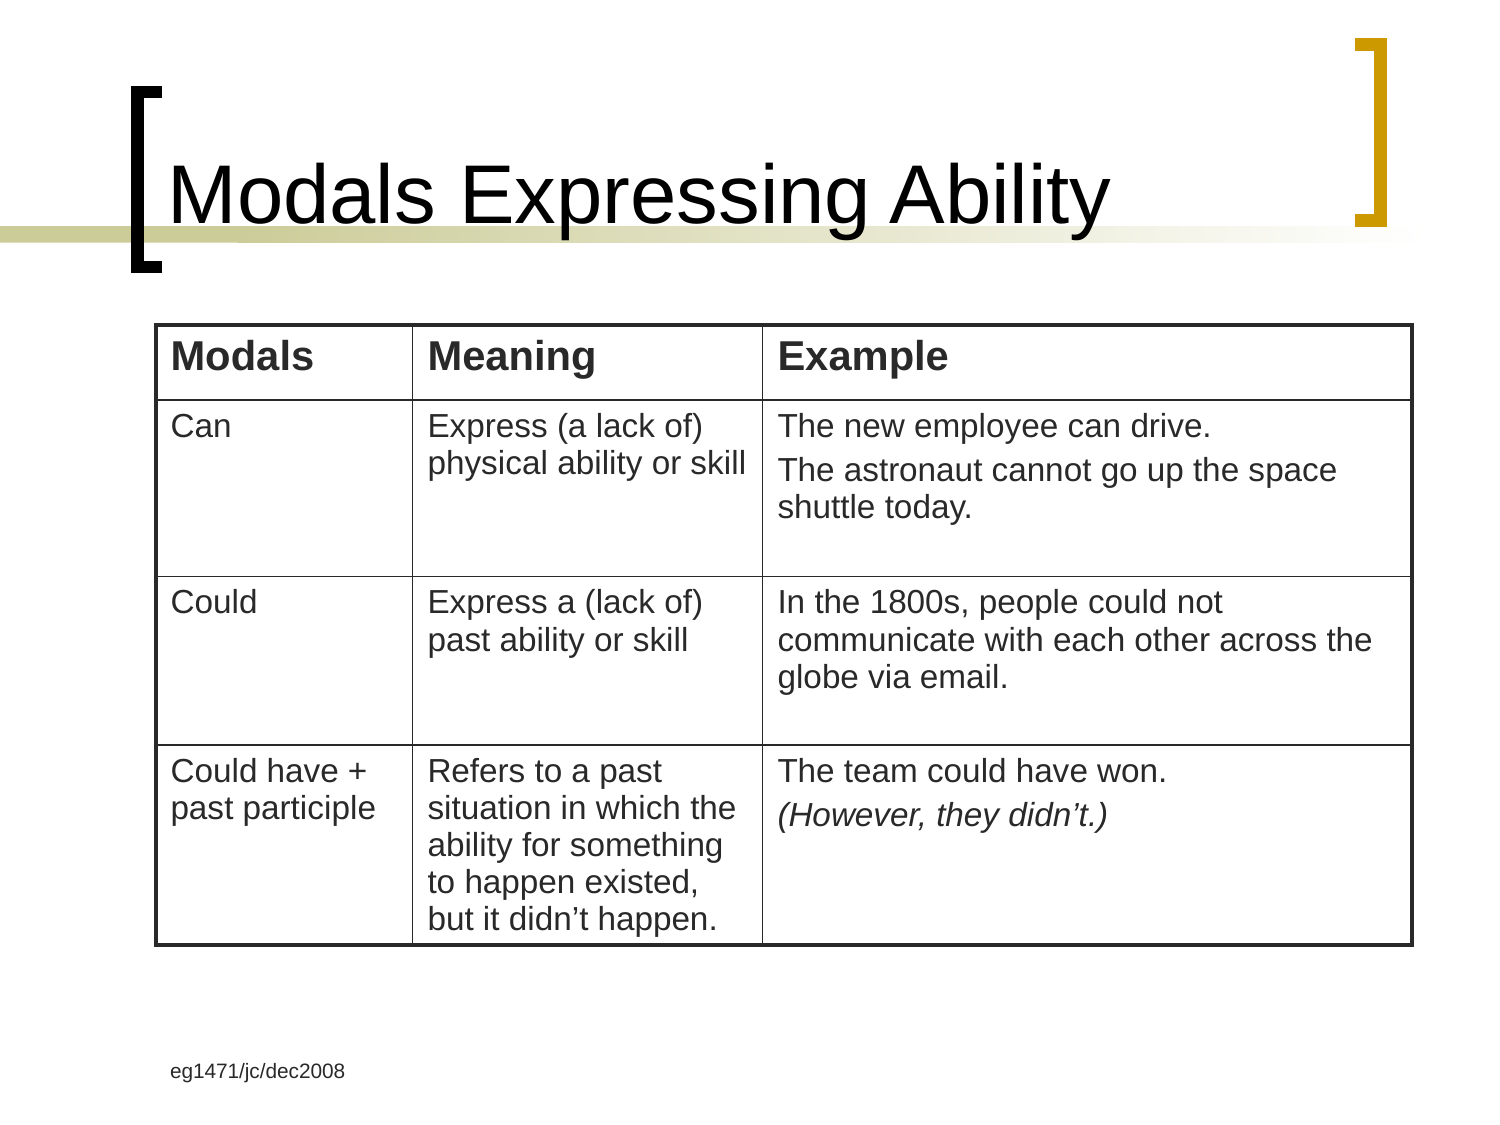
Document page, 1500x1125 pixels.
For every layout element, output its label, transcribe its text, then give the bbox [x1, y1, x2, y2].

table_header Modals [158, 327, 412, 399]
table_cell In the 1800s, people could not communicate with each other across the globe via email. [763, 577, 1410, 744]
table_cell The team could have won. (However, they didn’t.) [763, 746, 1410, 943]
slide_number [154, 1024, 468, 1101]
table_cell Express a (lack of) past ability or skill [413, 577, 762, 744]
title Modals Expressing Ability [152, 15, 1328, 248]
table_cell Express (a lack of) physical ability or skill [413, 401, 762, 576]
table_cell Could [158, 577, 412, 744]
table_cell The new employee can drive. The astronaut cannot go up the space shuttle today. [763, 401, 1410, 576]
table_cell Could have + past participle [158, 746, 412, 943]
table_header Example [763, 327, 1410, 399]
table_cell Refers to a past situation in which the ability for something to happen existed, but it didn’t happen. [413, 746, 762, 943]
table_header Meaning [413, 327, 762, 399]
table_cell Can [158, 401, 412, 576]
